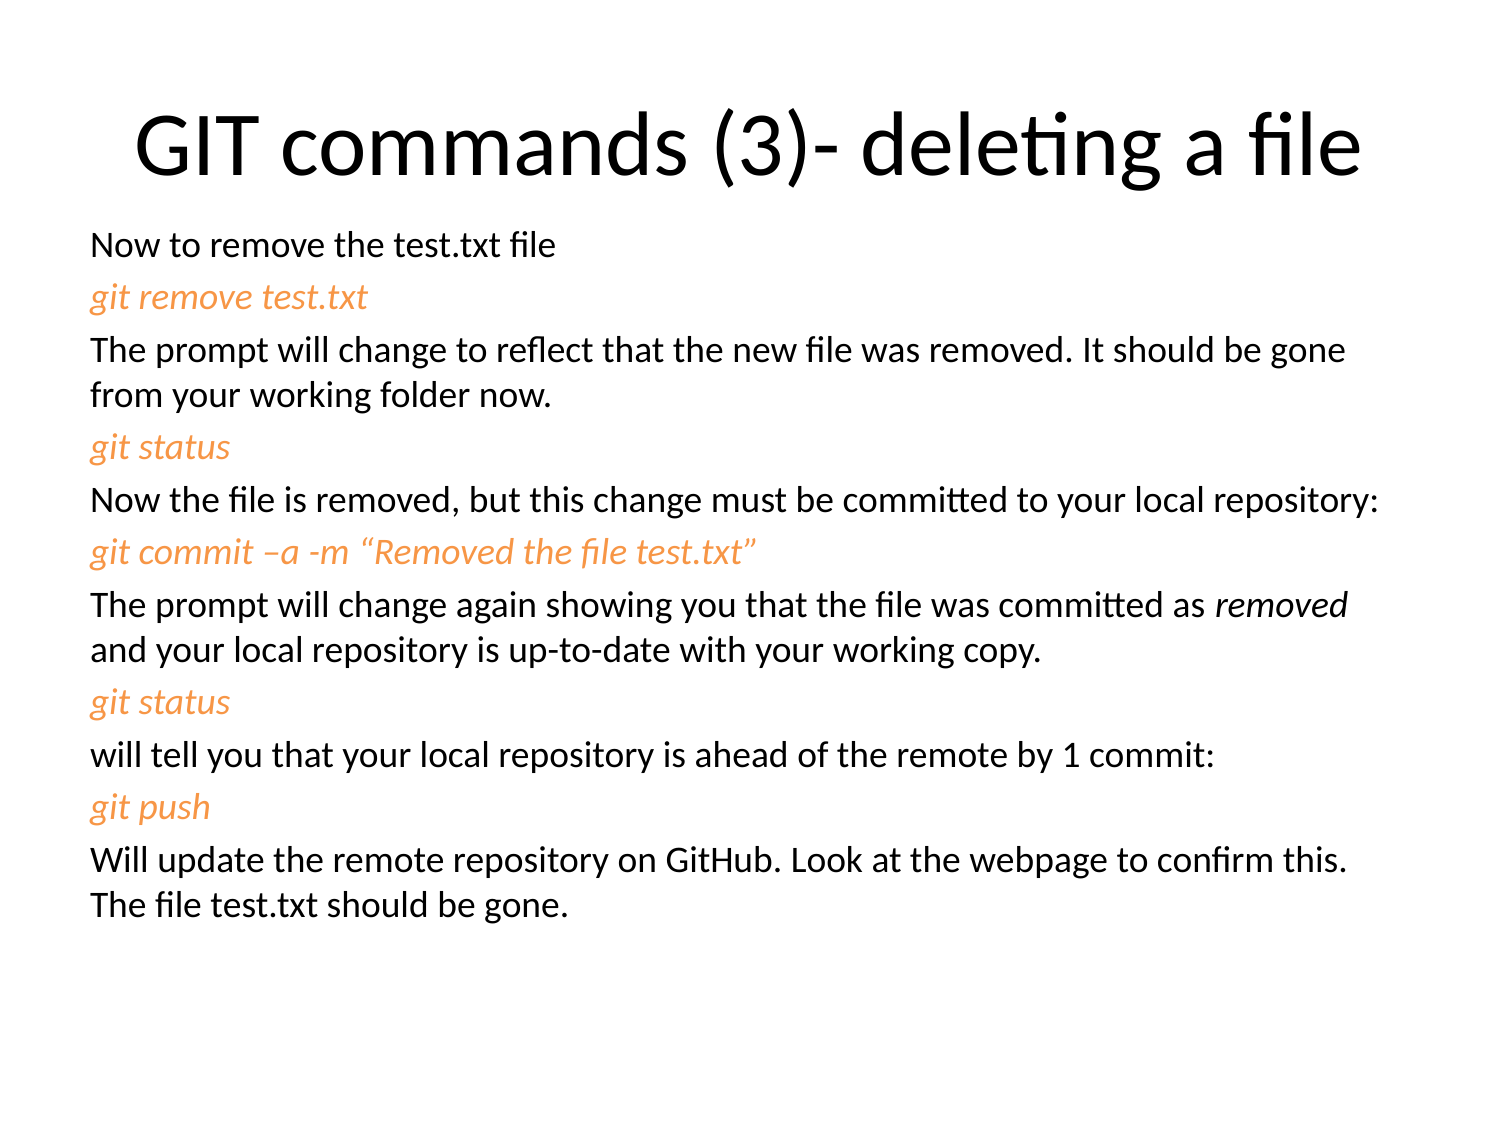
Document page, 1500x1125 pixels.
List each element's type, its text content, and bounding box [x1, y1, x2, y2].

title GIT commands (3)- deleting a file [75, 45, 1425, 212]
list Now to remove the test.txt file git remove test.txt The prompt will change to reflect that the new file was removed. It should be gone from your working folder now. git status Now the file is removed, but this change must be committed to your local repository: git commit –a -m “Removed the file test.txt” The prompt will change again showing you that the file was committed as removed and your local repository is up-to-date with your working copy. git status will tell you that your local repository is ahead of the remote by 1 commit: git push Will update the remote repository on GitHub. Look at the webpage to confirm this. The file test.txt should be gone. [75, 212, 1425, 1100]
